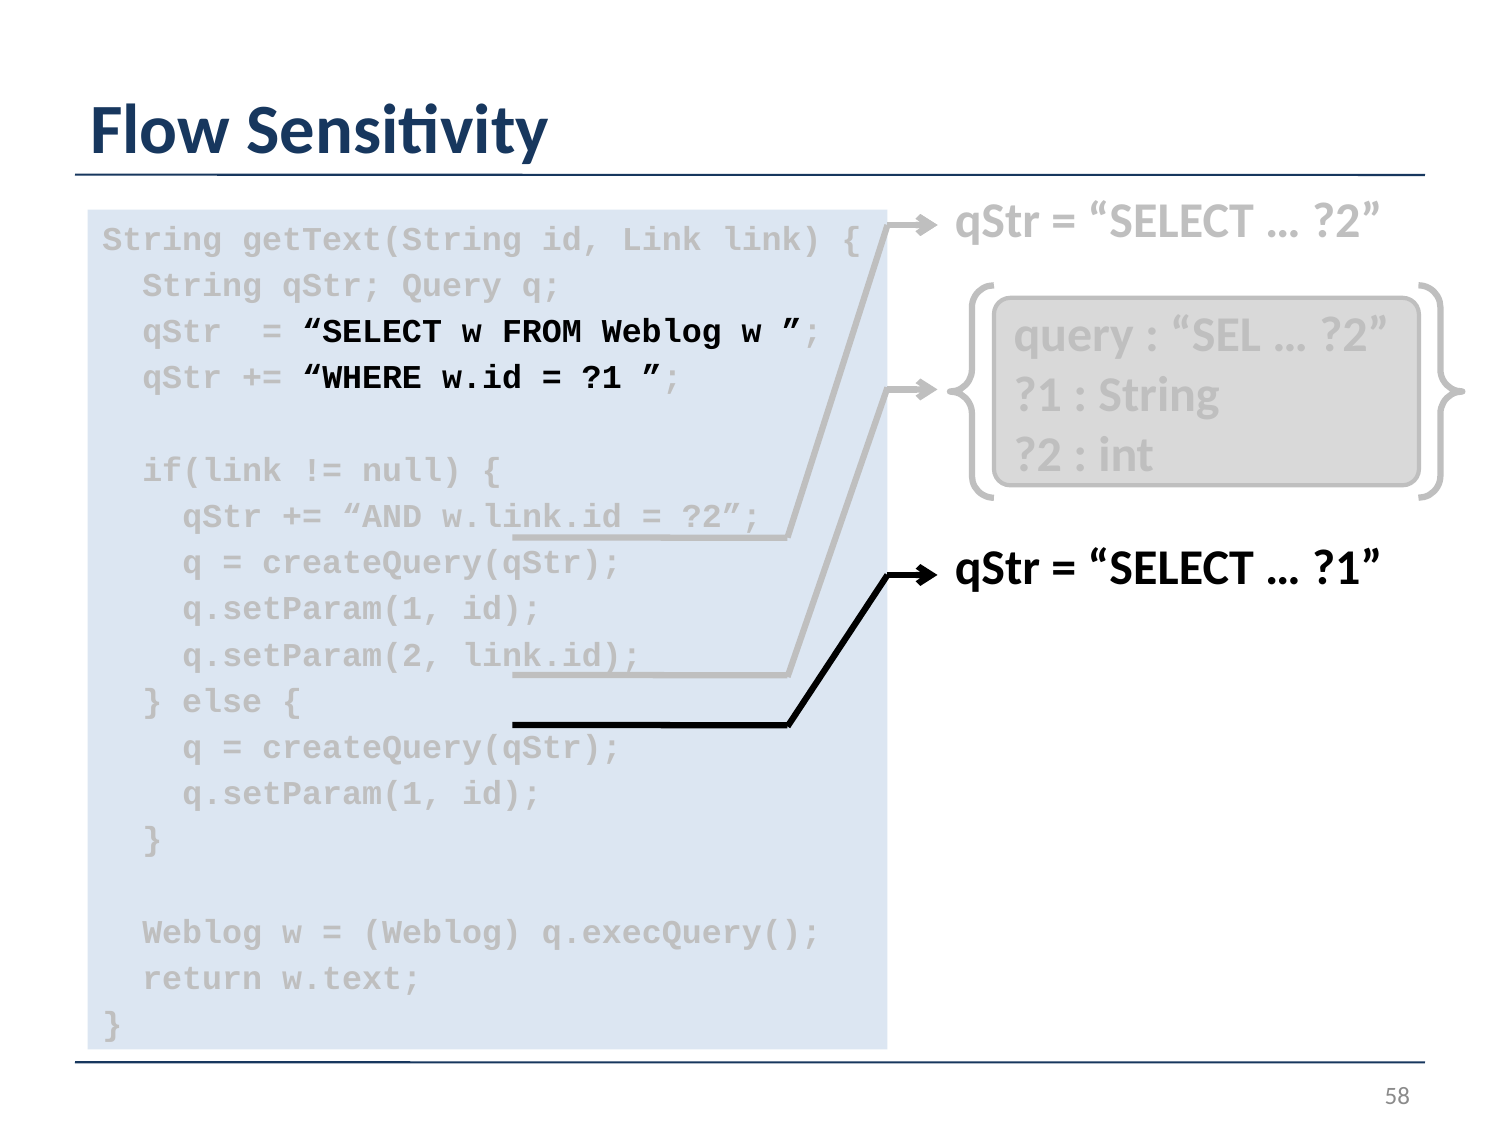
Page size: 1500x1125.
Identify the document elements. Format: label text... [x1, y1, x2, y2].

text_box String getText(String id, Link link) { String qStr; Query q; qStr = “SELECT w FROM Weblog w ”; qStr += “WHERE w.id = ?1 ”; if(link != null) { qStr += “AND w.link.id = ?2”; q = createQuery(qStr); q.setParam(1, id); q.setParam(2, link.id); } else { q = createQuery(qStr); q.setParam(1, id); } Weblog w = (Weblog) q.execQuery(); return w.text; } [87, 209, 888, 1050]
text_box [512, 179, 1401, 538]
slide_number 58 [1074, 1065, 1425, 1125]
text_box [1404, 285, 1463, 678]
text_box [512, 545, 1401, 727]
title Flow Sensitivity [75, 75, 1425, 175]
